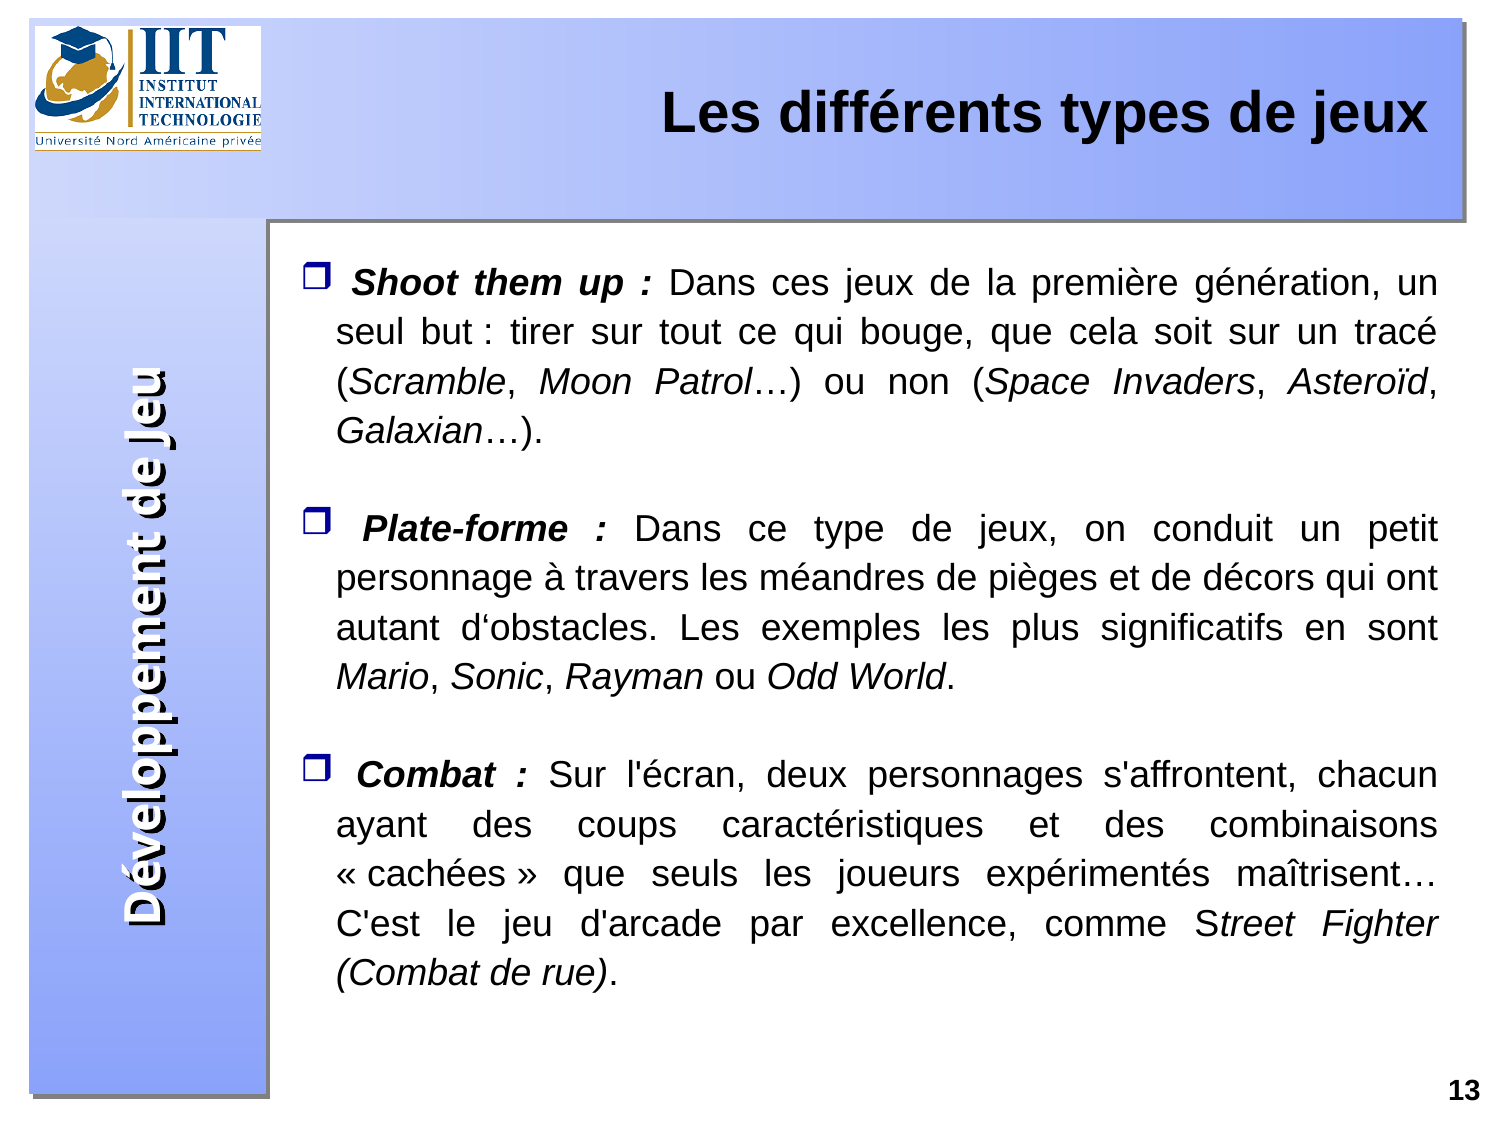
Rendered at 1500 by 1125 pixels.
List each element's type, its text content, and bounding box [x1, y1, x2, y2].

text_box Les différents types de jeux [646, 66, 1454, 152]
text_box Combat : Sur l'écran, deux personnages s'affrontent, chacun ayant des coups caractéristiques et des combinaisons « cachées » que seuls les joueurs expérimentés maîtrisent… C'est le jeu d'arcade par excellence, comme Street Fighter (Combat de rue). [246, 738, 1454, 1001]
text_box Plate-forme : Dans ce type de jeux, on conduit un petit personnage à travers les méandres de pièges et de décors qui ont autant d‘obstacles. Les exemples les plus significatifs en sont Mario, Sonic, Rayman ou Odd World. [246, 491, 1454, 705]
picture [35, 26, 261, 151]
text_box Shoot them up : Dans ces jeux de la première génération, un seul but : tirer sur tout ce qui bouge, que cela soit sur un tracé (Scramble, Moon Patrol…) ou non (Space Invaders, Asteroïd, Galaxian…). [246, 246, 1454, 459]
